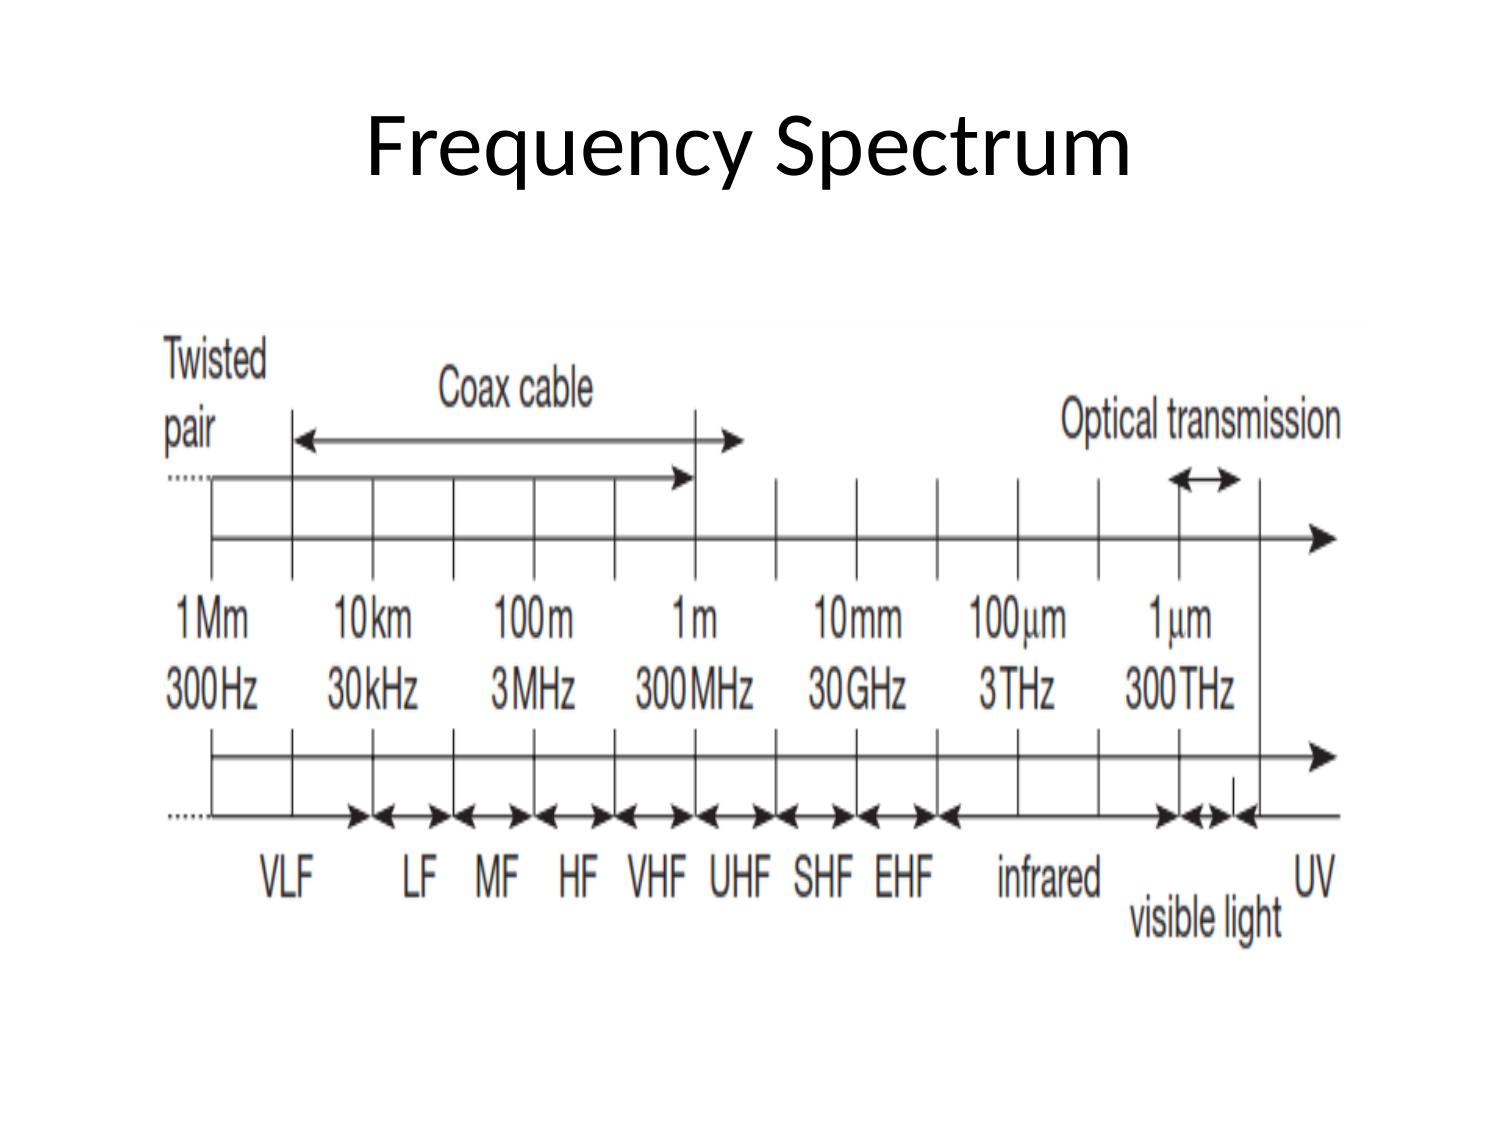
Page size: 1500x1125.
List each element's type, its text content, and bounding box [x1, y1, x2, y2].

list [131, 274, 1369, 976]
title Frequency Spectrum [75, 45, 1425, 233]
